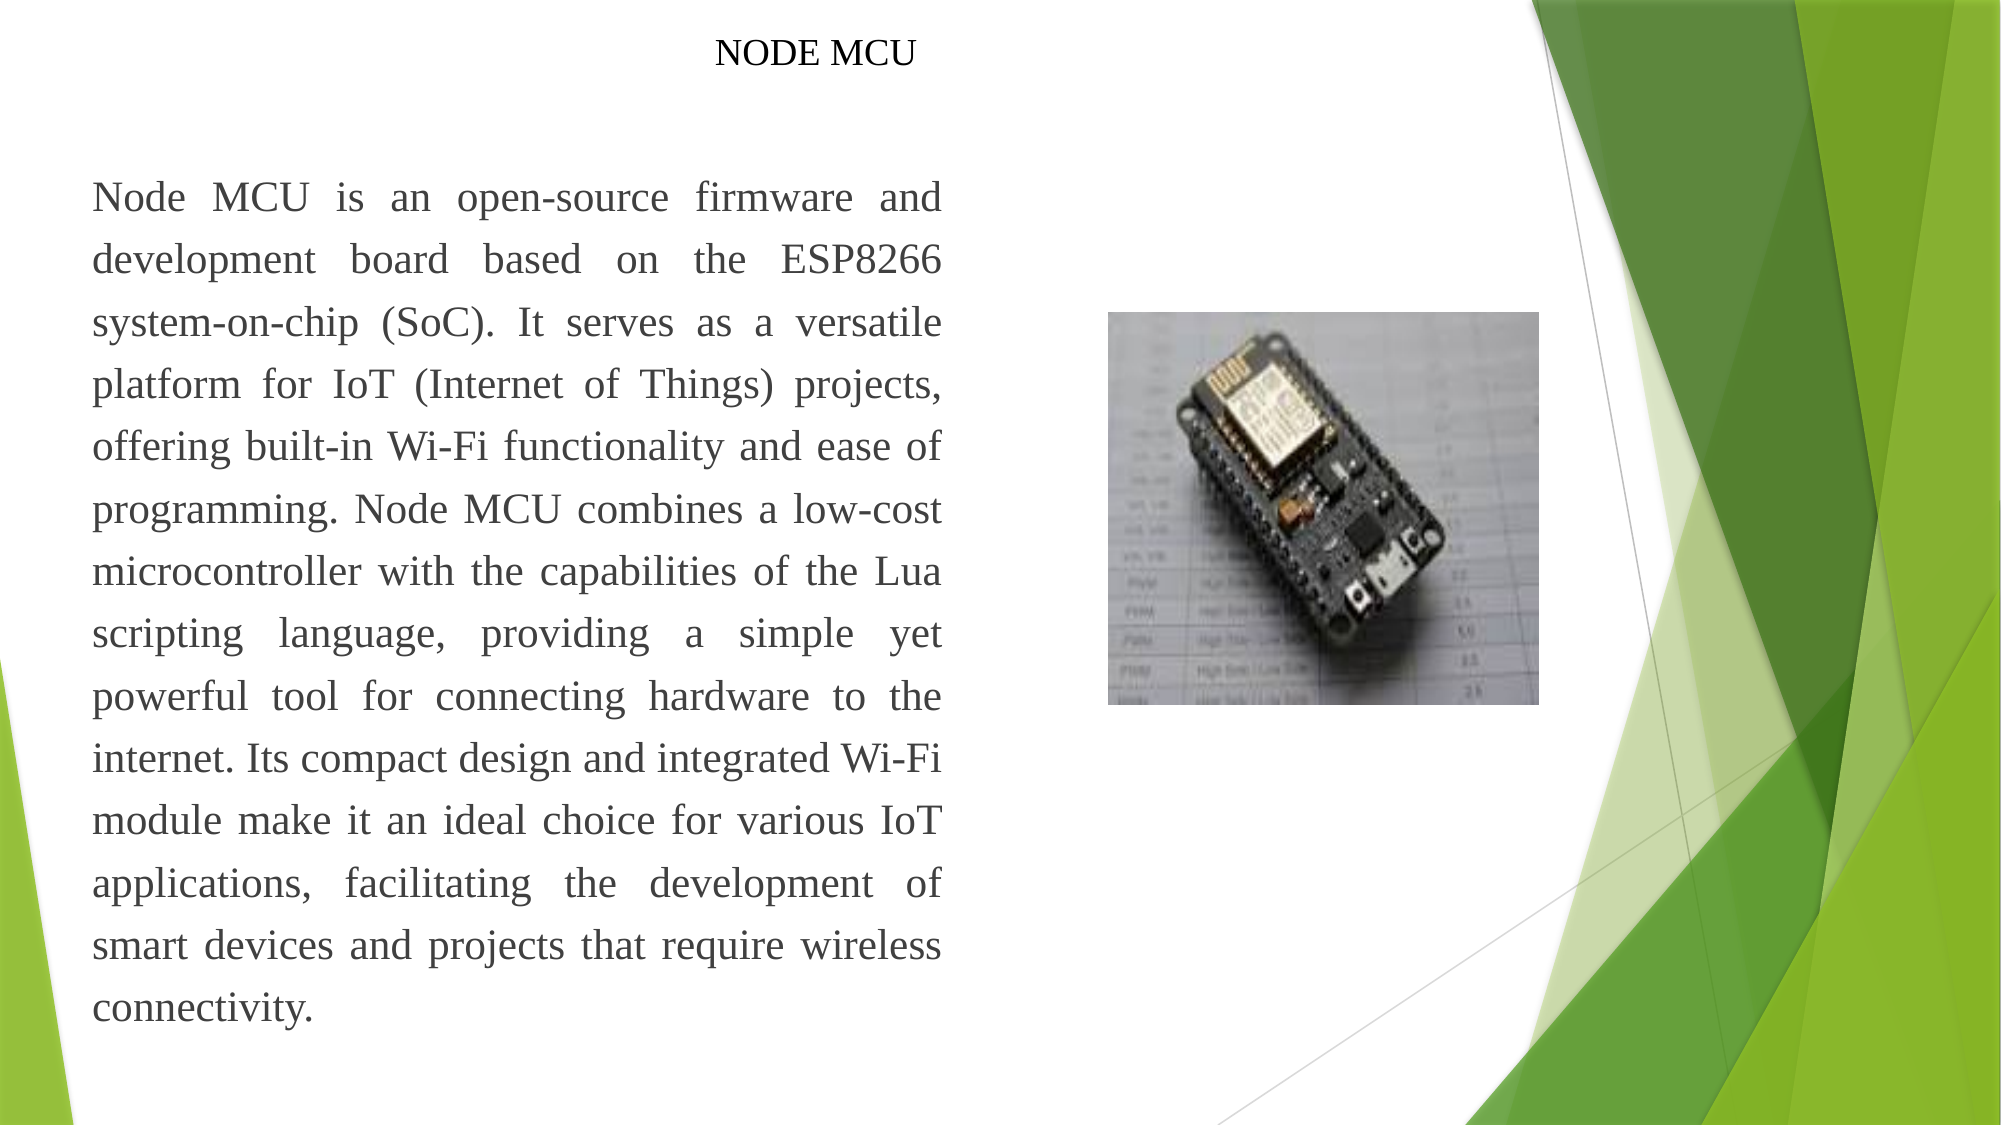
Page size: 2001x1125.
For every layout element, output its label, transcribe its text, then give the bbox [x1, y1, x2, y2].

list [1108, 312, 1540, 705]
list Node MCU is an open-source firmware and development board based on the ESP8266 system-on-chip (SoC). It serves as a versatile platform for IoT (Internet of Things) projects, offering built-in Wi-Fi functionality and ease of programming. Node MCU combines a low-cost microcontroller with the capabilities of the Lua scripting language, providing a simple yet powerful tool for connecting hardware to the internet. Its compact design and integrated Wi-Fi module make it an ideal choice for various IoT applications, facilitating the development of smart devices and projects that require wireless connectivity. [77, 149, 958, 1050]
title NODE MCU [111, 19, 1522, 127]
